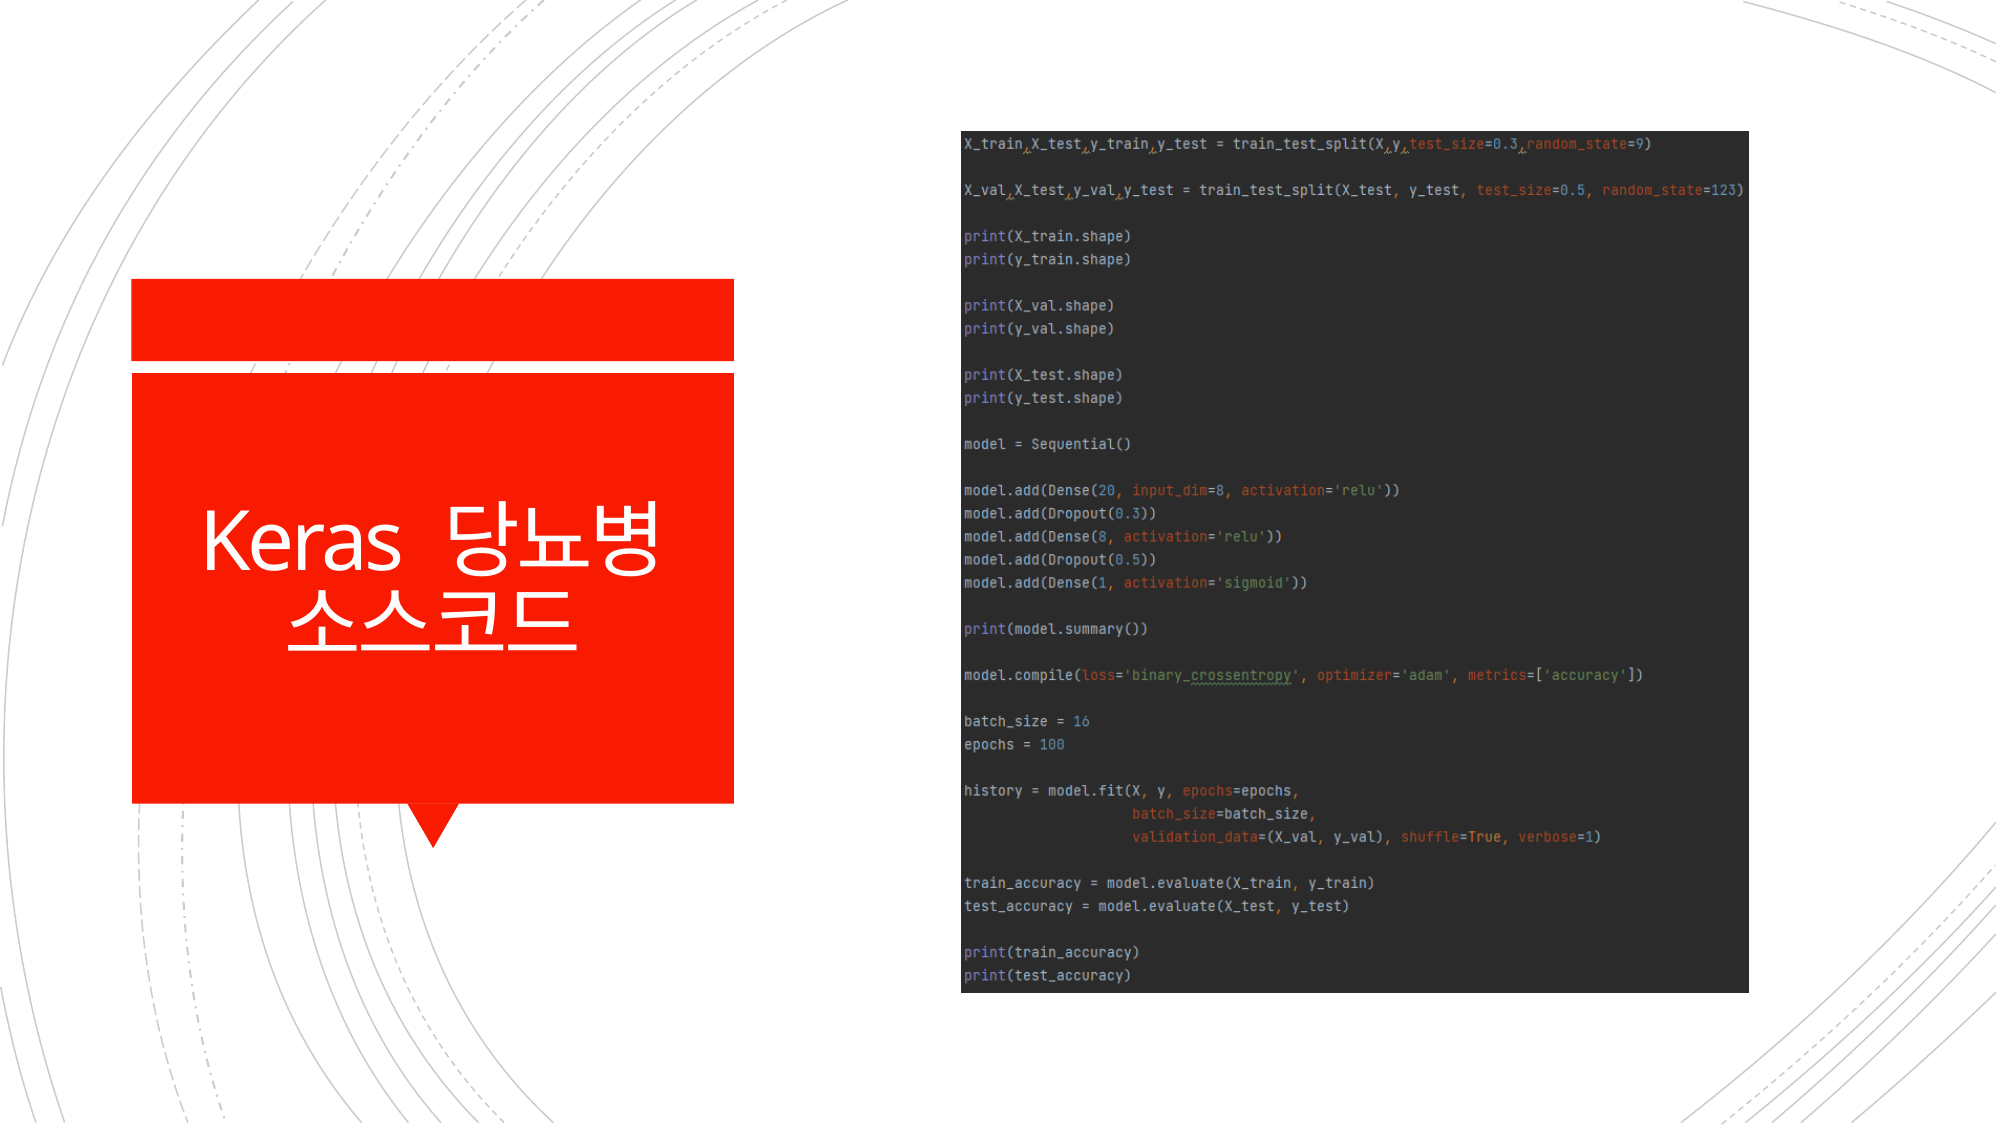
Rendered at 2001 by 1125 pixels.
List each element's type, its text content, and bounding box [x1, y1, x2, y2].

title Keras 당뇨병 소스코드 [145, 385, 720, 789]
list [960, 131, 1749, 993]
